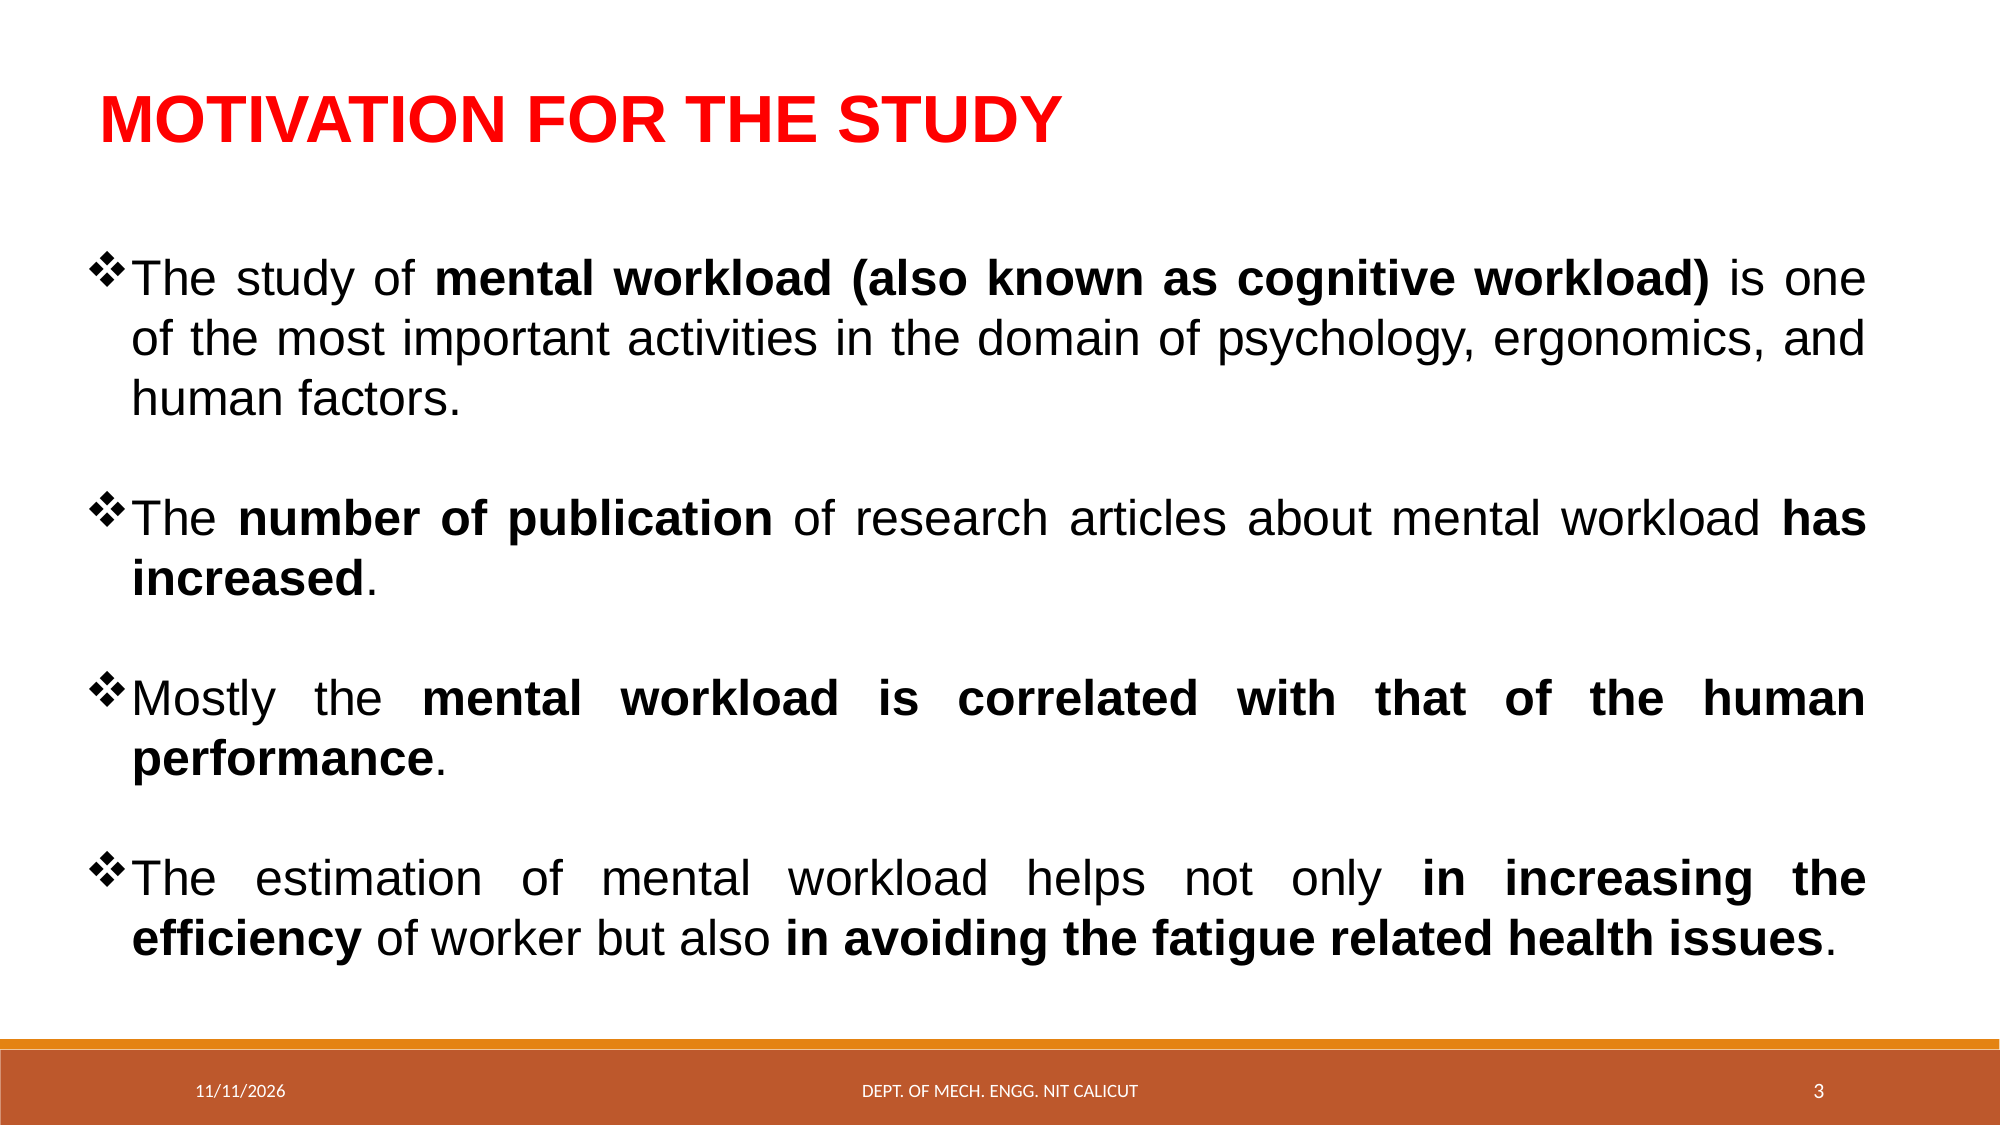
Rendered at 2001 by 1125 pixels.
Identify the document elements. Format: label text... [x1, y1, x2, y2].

text_box MOTIVATION FOR THE STUDY [84, 68, 1080, 164]
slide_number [180, 1059, 586, 1120]
text_box The study of mental workload (also known as cognitive workload) is one of the most important activities in the domain of psychology, ergonomics, and human factors. The number of publication of research articles about mental workload has increased. Mostly the mental workload is correlated with that of the human performance. The estimation of mental workload helps not only in increasing the efficiency of worker but also in avoiding the fatigue related health issues. [70, 238, 1883, 973]
slide_number 3 [1624, 1059, 1840, 1120]
footer Dept. of Mech. Engg. NIT Calicut [604, 1059, 1396, 1120]
